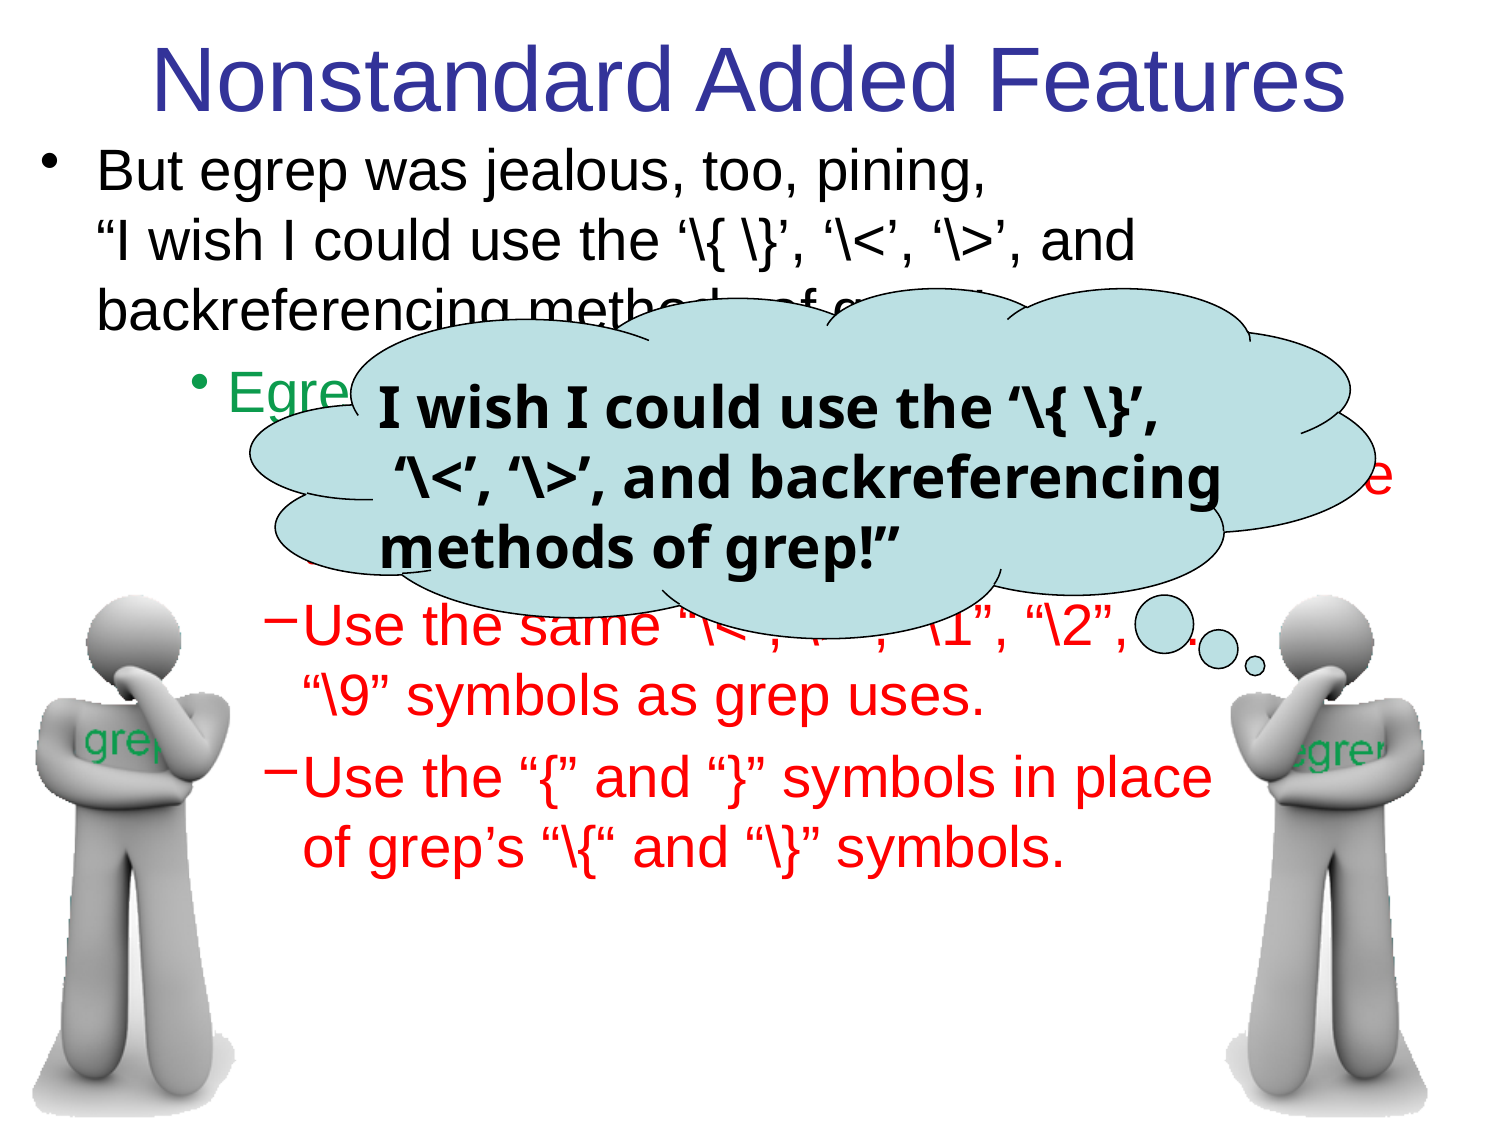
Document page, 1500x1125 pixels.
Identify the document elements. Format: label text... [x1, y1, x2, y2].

title Nonstandard Added Features [24, 0, 1476, 163]
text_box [250, 287, 1388, 638]
list But egrep was jealous, too, pining, “I wish I could use the ‘\{ \}’, ‘\<’, ‘\>’, and backreferencing methods of grep!” Egrep’s solution was varied: Since “(“ and “)” were already defined, use them for backreferencing too. Use the same “\<“,“\>”, “\1”, “\2”, … “\9” symbols as grep uses. Use the “{” and “}” symbols in place of grep’s “\{“ and “\}” symbols. [24, 124, 1463, 1113]
picture [12, 587, 251, 1125]
picture [1201, 587, 1451, 1125]
